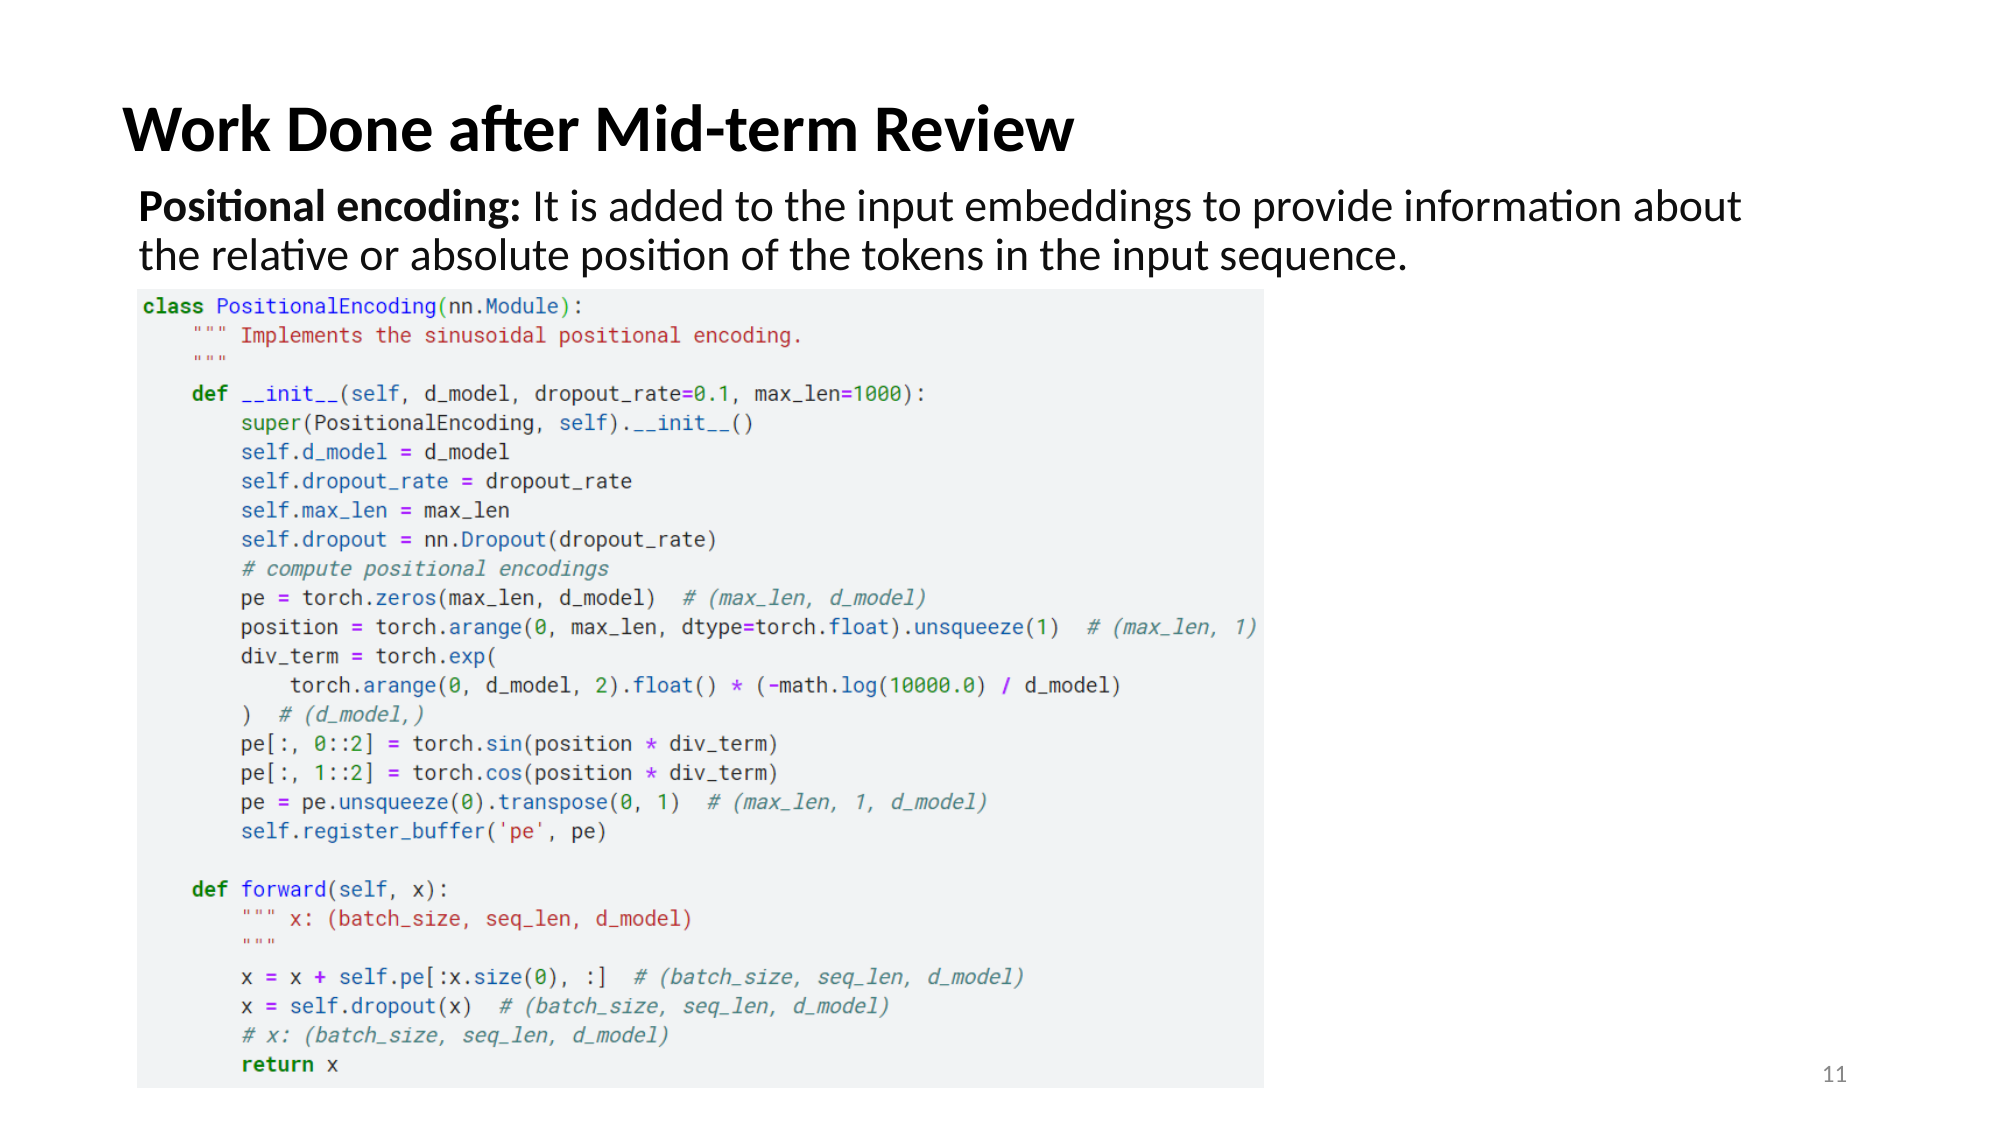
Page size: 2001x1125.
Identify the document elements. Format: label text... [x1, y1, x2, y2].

text_box Positional encoding: It is added to the input embeddings to provide information about the relative or absolute position of the tokens in the input sequence. [123, 174, 1816, 888]
slide_number ‹#› [1412, 1042, 1863, 1103]
title Work Done after Mid-term Review [107, 61, 1833, 198]
picture [137, 289, 1265, 1088]
